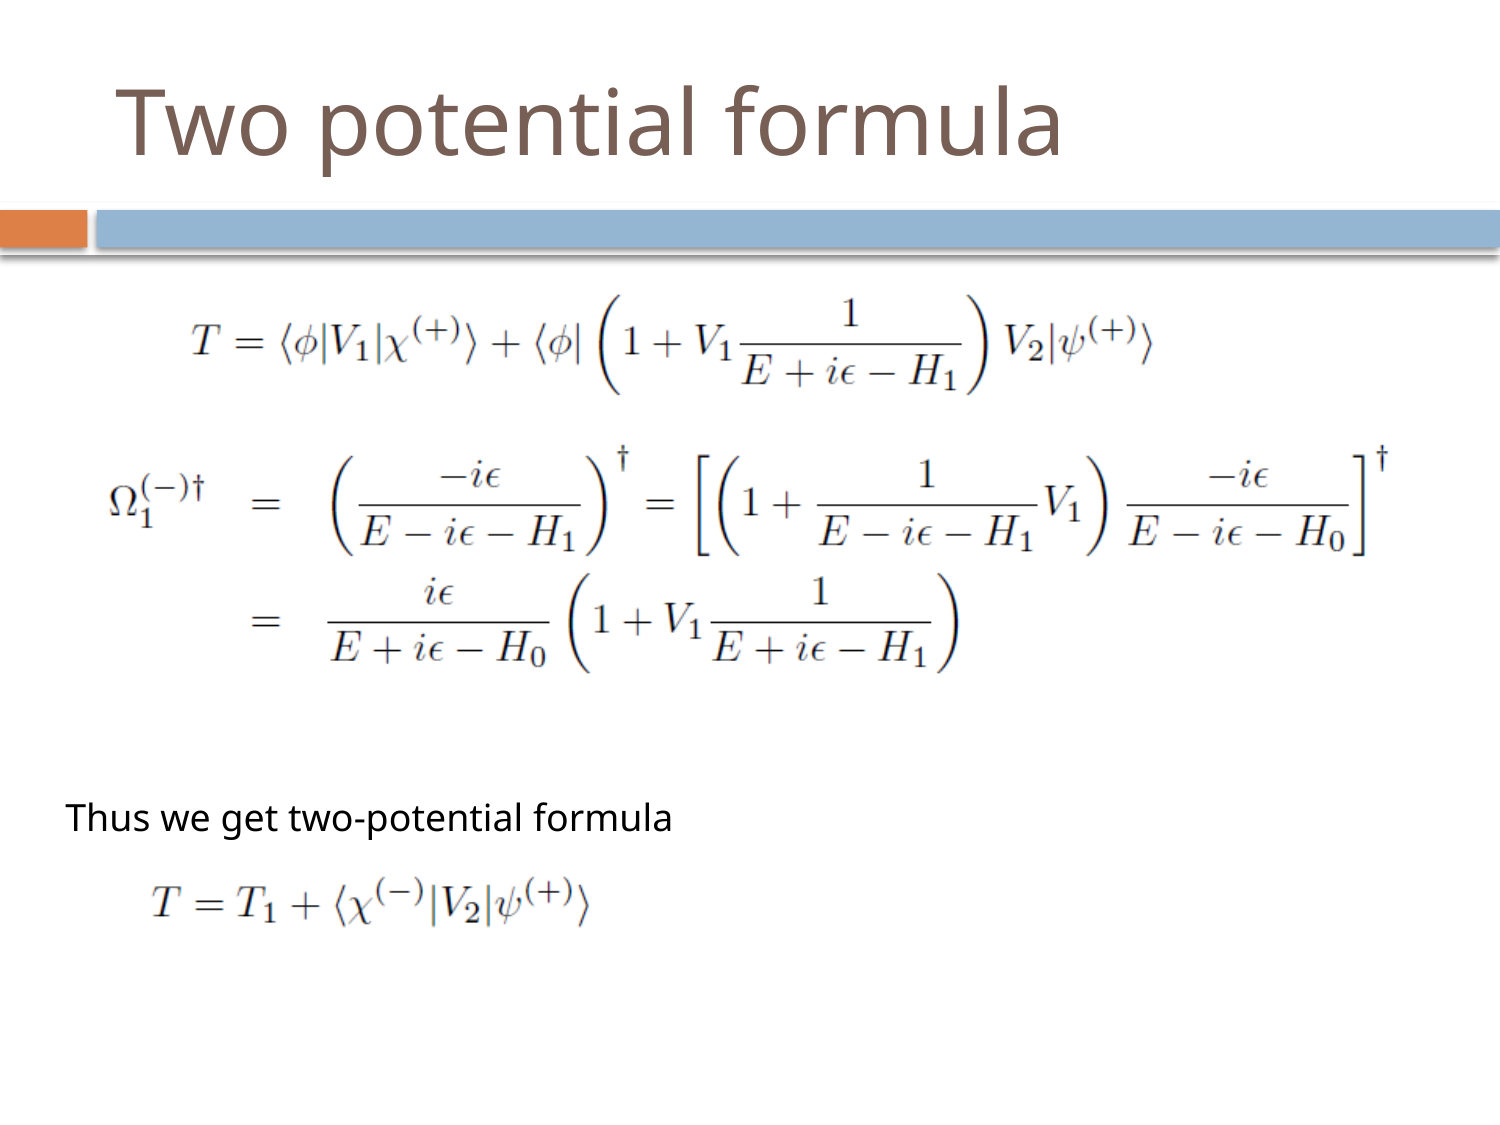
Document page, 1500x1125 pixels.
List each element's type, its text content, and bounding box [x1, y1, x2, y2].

picture [136, 852, 603, 957]
text_box Thus we get two-potential formula [50, 786, 689, 847]
picture [170, 266, 1159, 415]
title Two potential formula [100, 37, 1438, 200]
picture [93, 438, 1407, 687]
